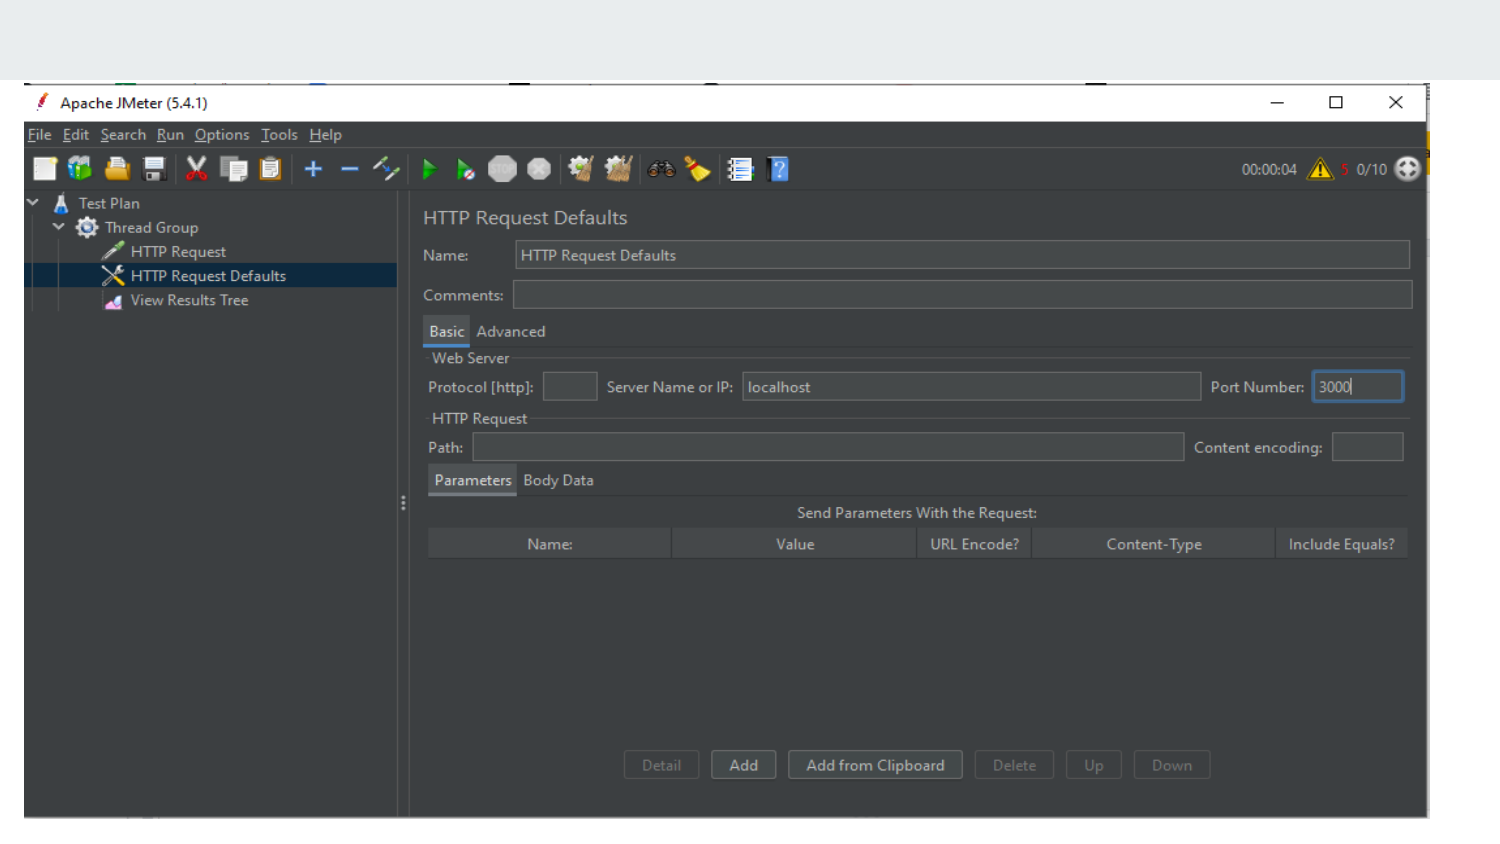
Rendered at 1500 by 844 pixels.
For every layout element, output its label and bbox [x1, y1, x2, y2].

picture [24, 83, 1431, 819]
